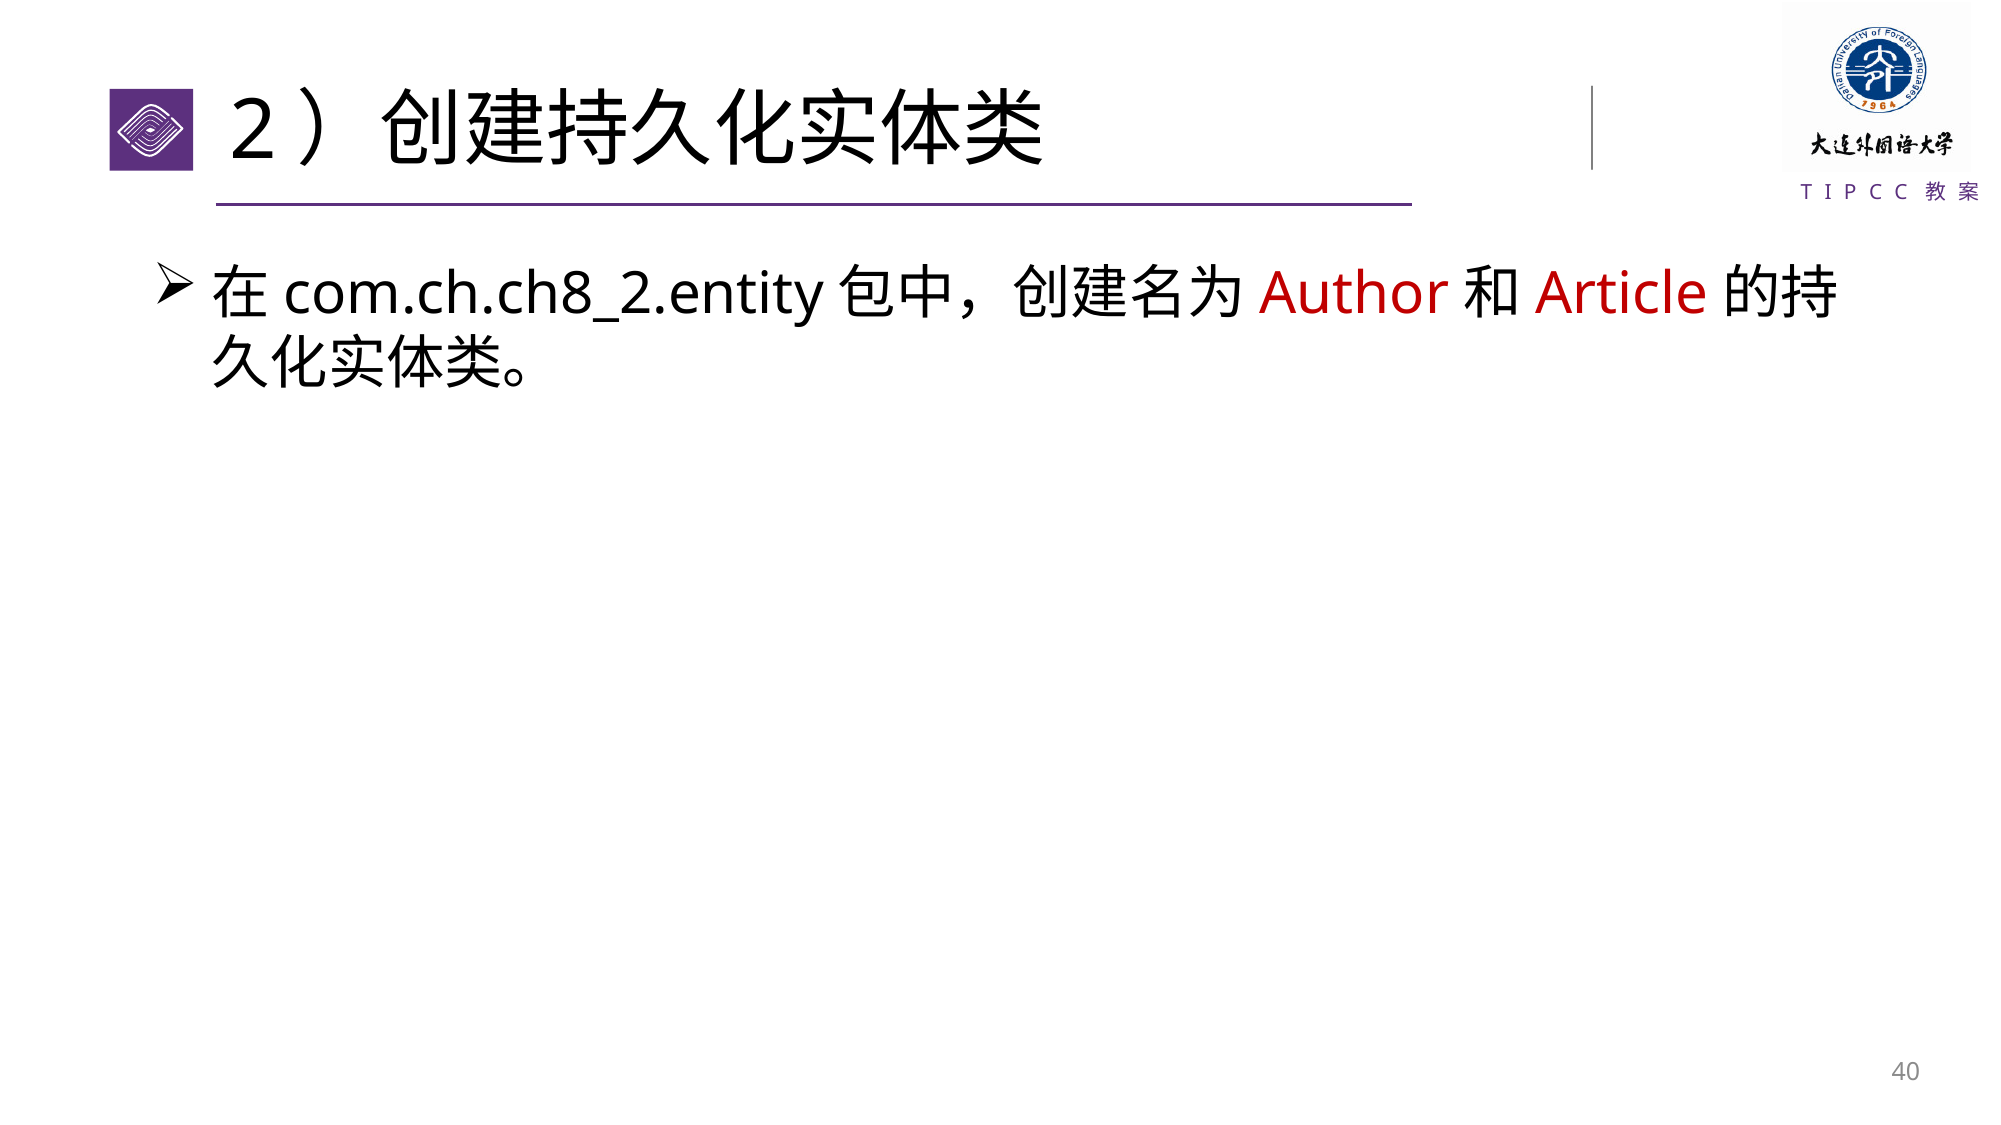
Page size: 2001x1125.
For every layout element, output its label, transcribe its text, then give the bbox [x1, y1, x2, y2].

title 2）创建持久化实体类 [214, 59, 1564, 205]
list 在com.ch.ch8_2.entity包中，创建名为Author和Article的持久化实体类。 [137, 247, 1863, 1001]
slide_number 39 [1485, 1042, 1936, 1103]
picture [1782, 2, 1971, 172]
